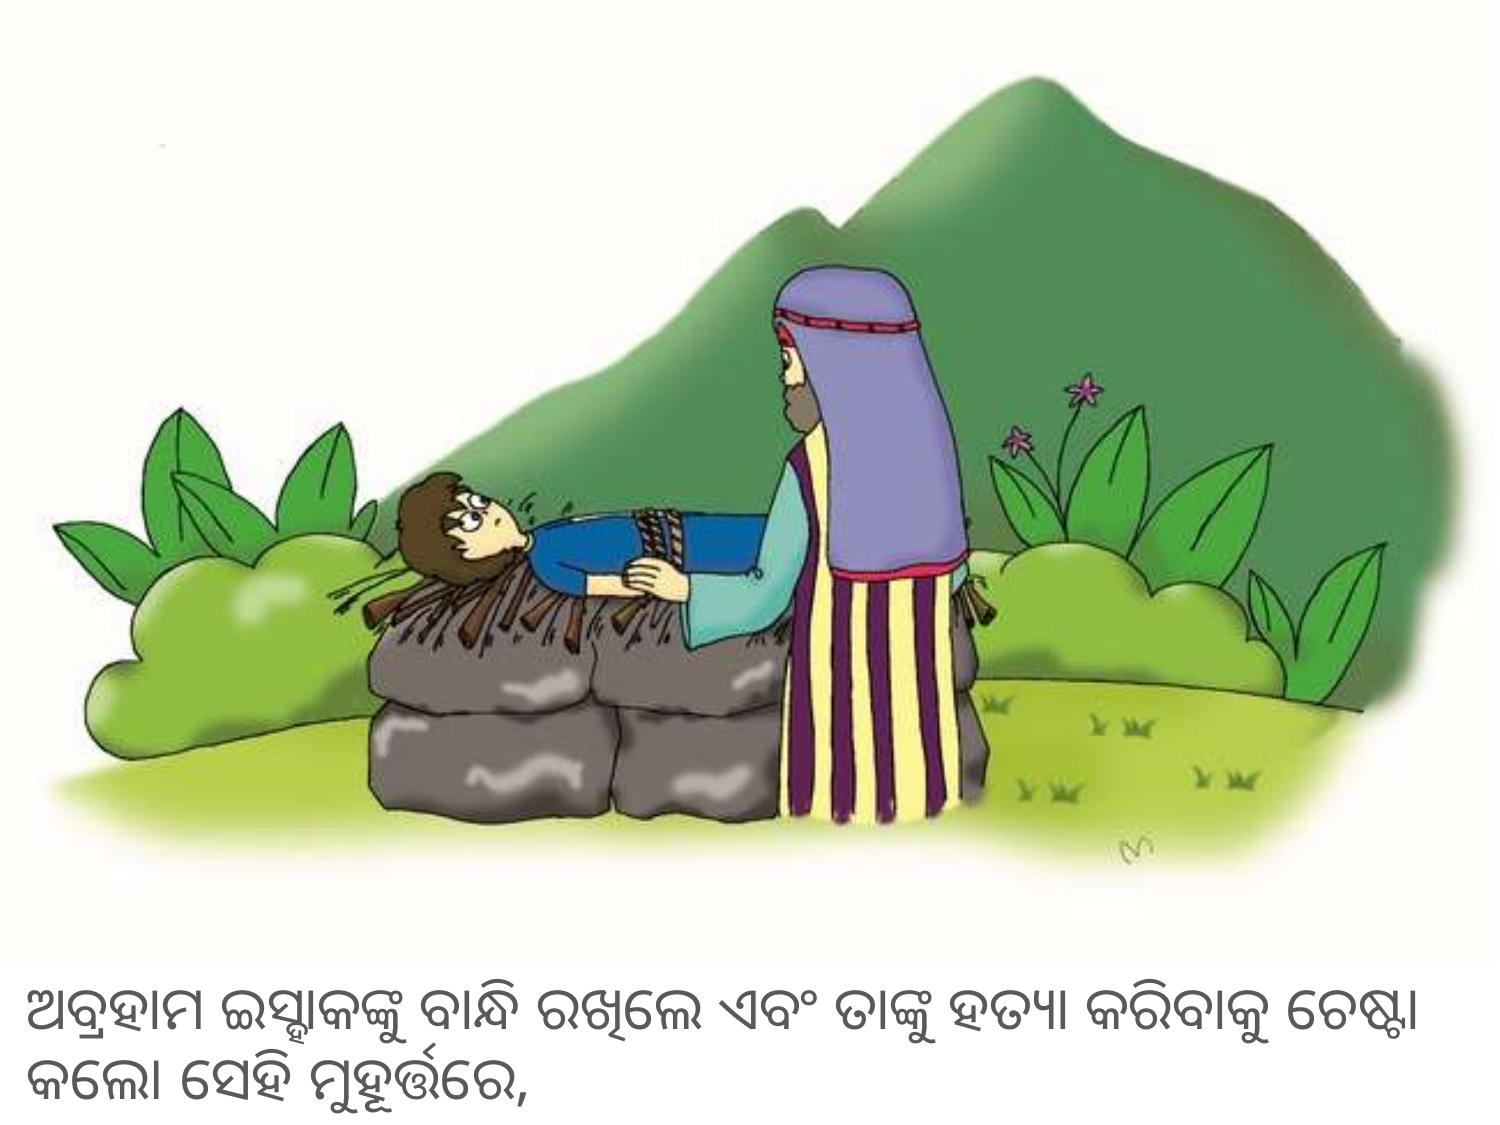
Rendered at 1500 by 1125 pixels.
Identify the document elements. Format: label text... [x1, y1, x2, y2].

picture [0, 0, 1498, 965]
text_box ଅବ୍ରହାମ ଇସ୍ହାକଙ୍କୁ ବାନ୍ଧି ରଖିଲେ ଏବଂ ତାଙ୍କୁ ହତ୍ୟା କରିବାକୁ ଚେଷ୍ଟା କଲେ। ସେହି ମୁହୂର୍ତ୍ତରେ, [11, 970, 1498, 1119]
